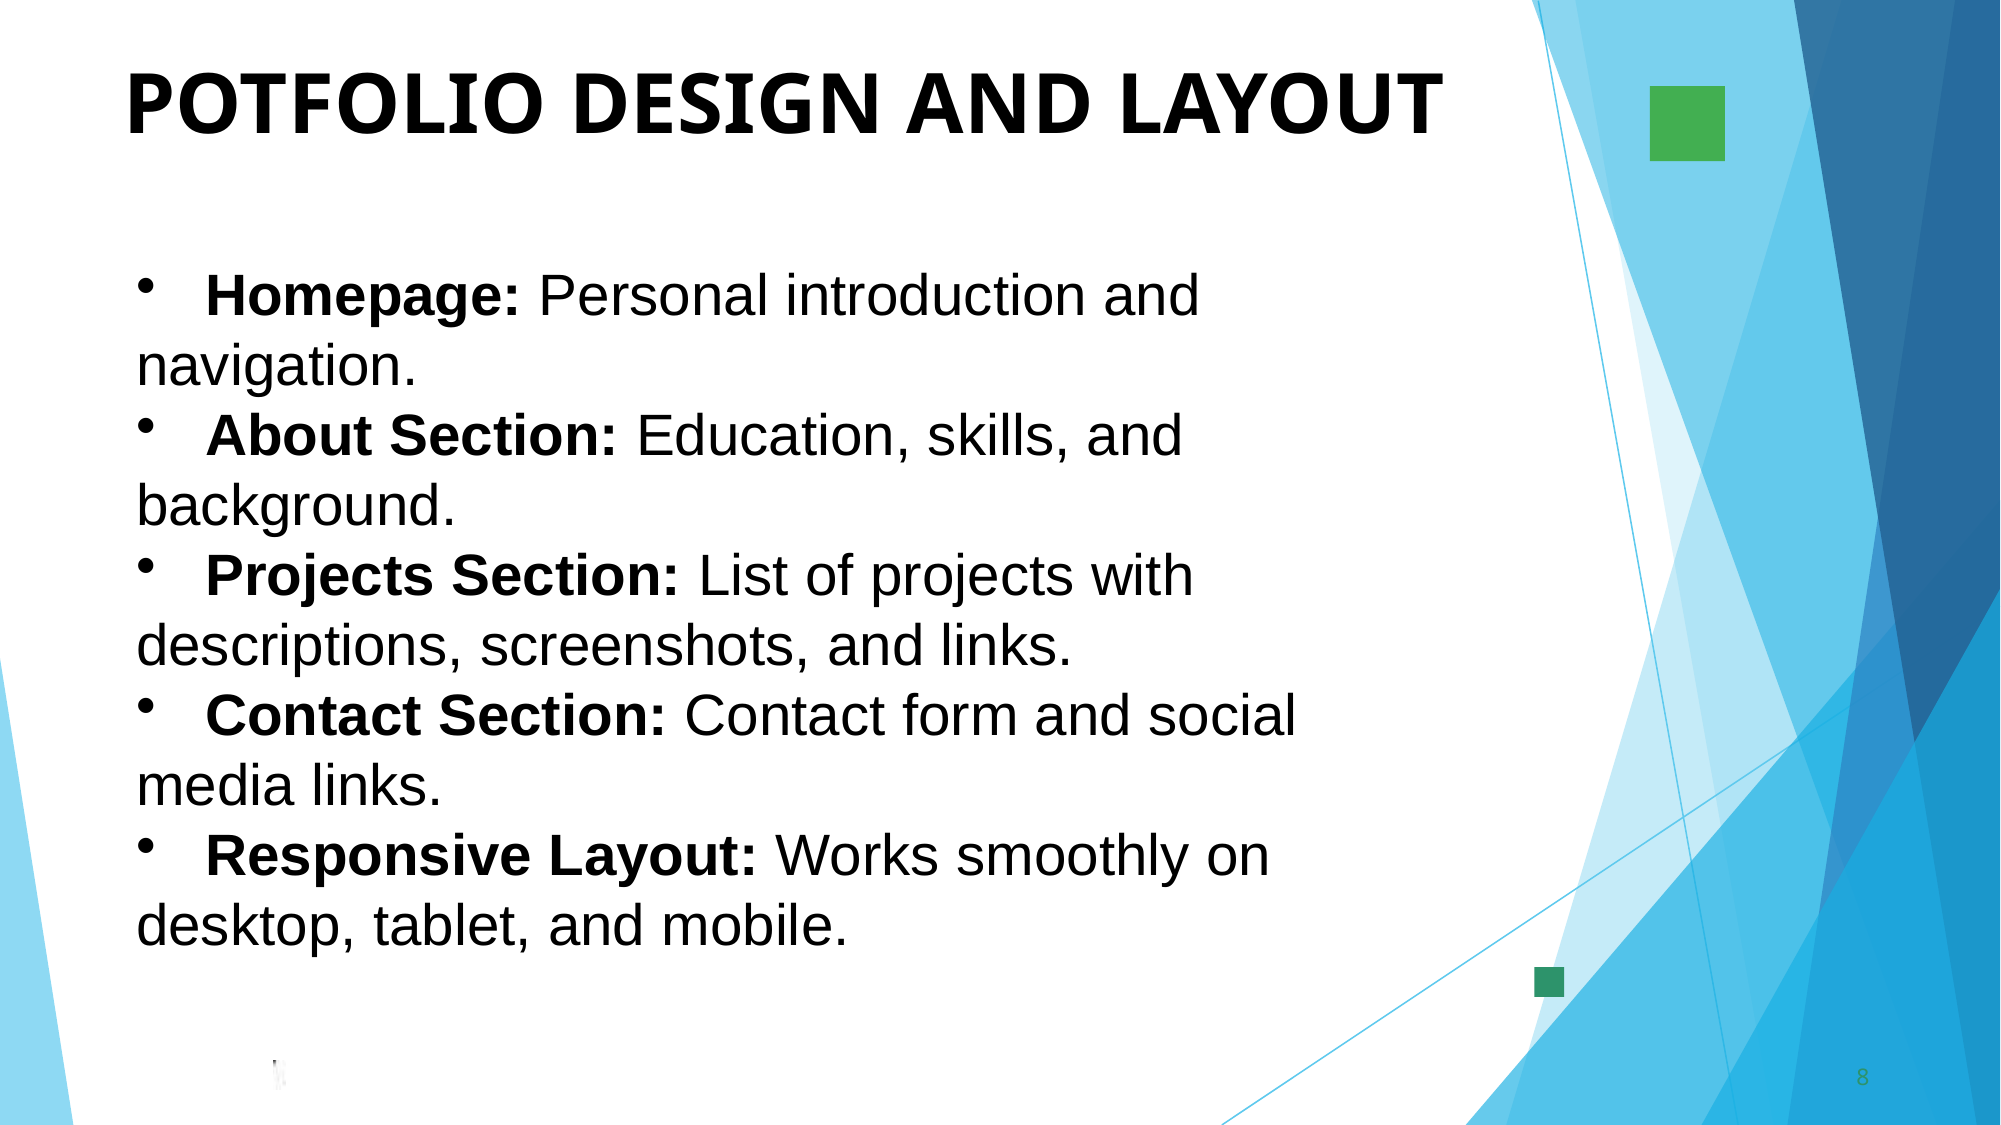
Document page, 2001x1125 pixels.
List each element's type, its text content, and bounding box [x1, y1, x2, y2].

text_box [1649, 86, 1725, 162]
text_box [1534, 967, 1565, 997]
text_box 8 [1849, 1061, 1888, 1095]
text_box POTFOLIO DESIGN AND LAYOUT [121, 47, 1564, 150]
picture [273, 1060, 287, 1091]
text_box Homepage: Personal introduction and navigation. About Section: Education, skills, and background. Projects Section: List of projects with descriptions, screenshots, and links. Contact Section: Contact form and social media links. Responsive Layout: Works smoothly on desktop, tablet, and mobile. [121, 249, 1388, 965]
